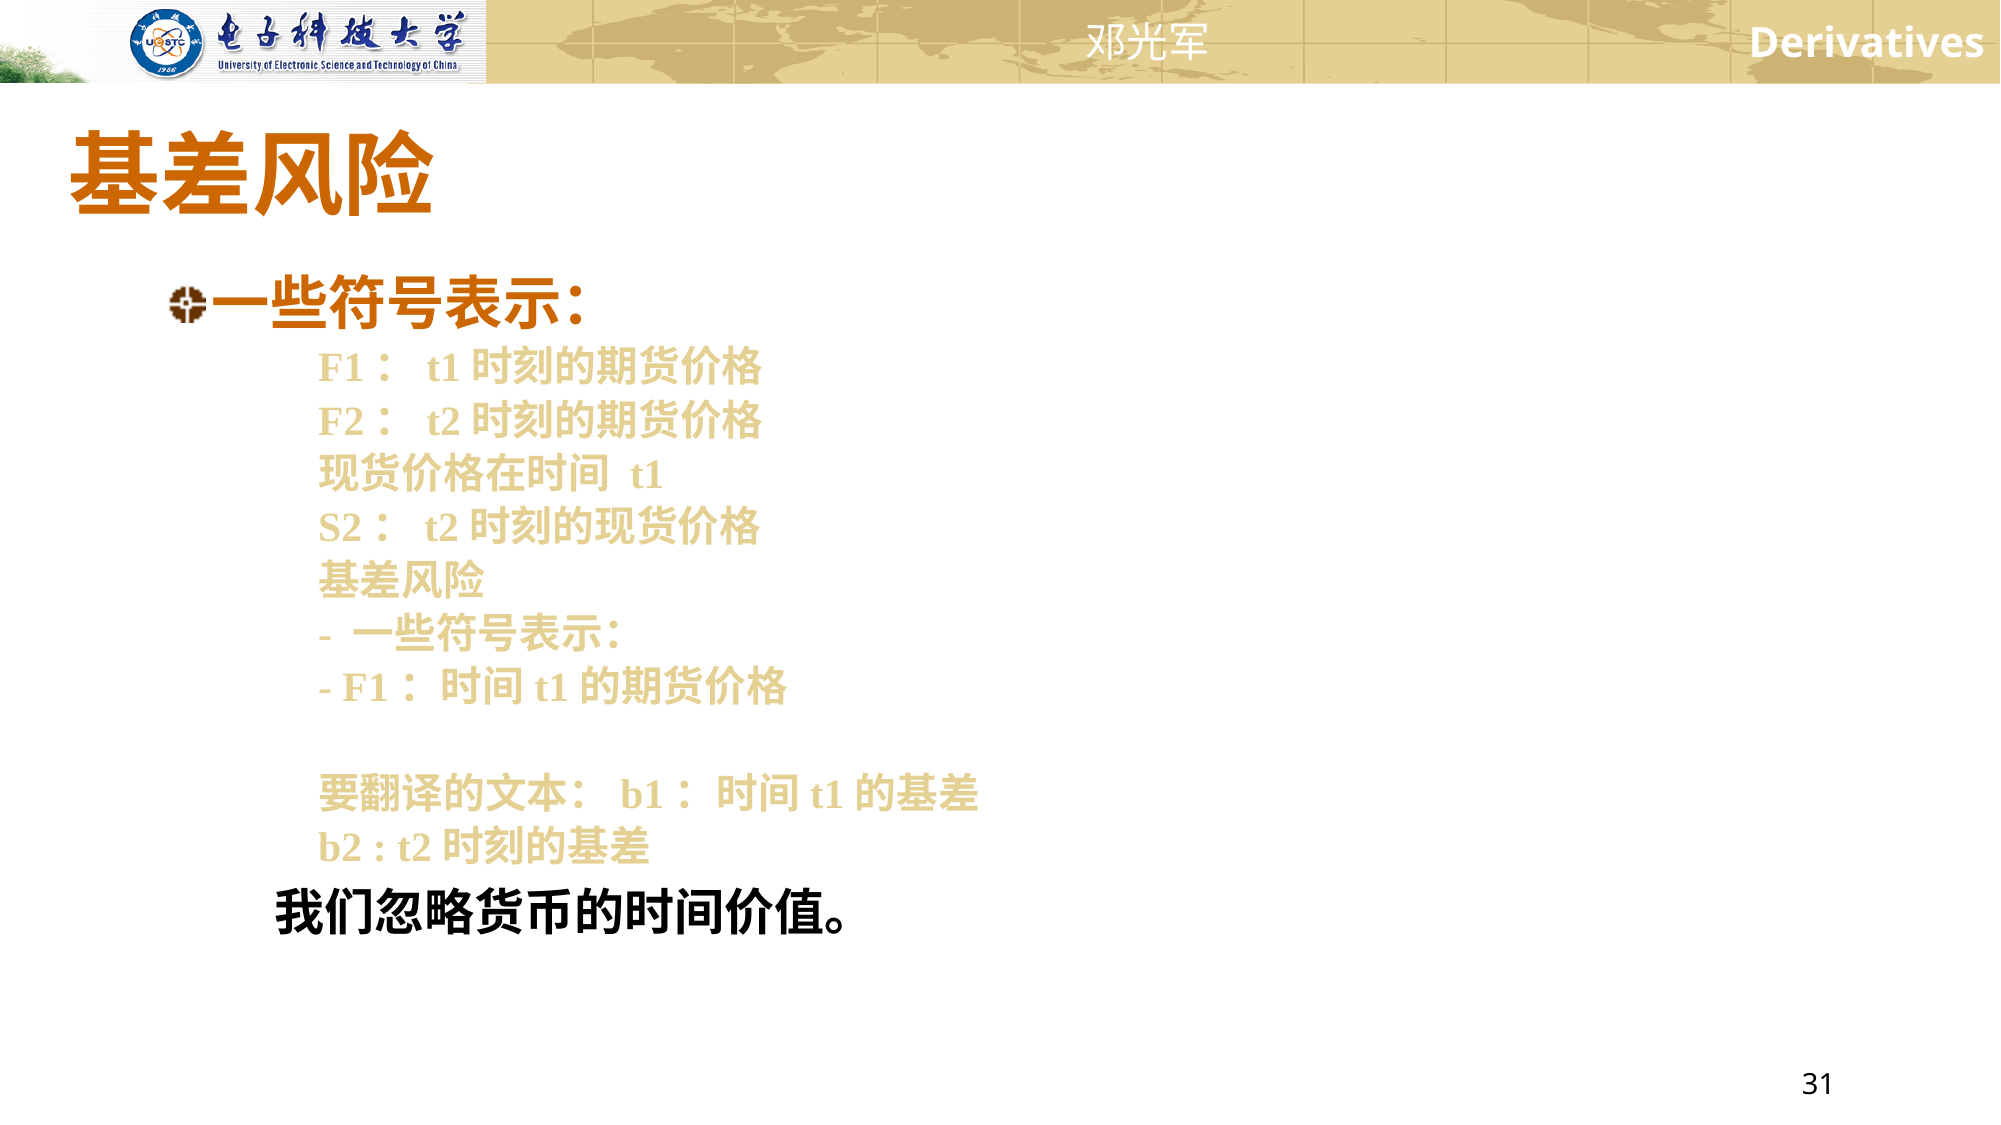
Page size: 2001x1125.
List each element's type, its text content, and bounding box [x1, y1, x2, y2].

title 基差风险 [53, 78, 1754, 266]
picture [165, 282, 206, 323]
picture [0, 0, 486, 83]
list 一些符号表示： F1：t1时刻的期货价格 F2：t2时刻的期货价格 现货价格在时间 t1 S2：t2时刻的现货价格 基差风险 - 一些符号表示： - F1：时间t1的期货价格 要翻译的文本：b1：时间t1的基差 b2 : t2时刻的基差 我们忽略货币的时间价值。 [150, 267, 1850, 1028]
